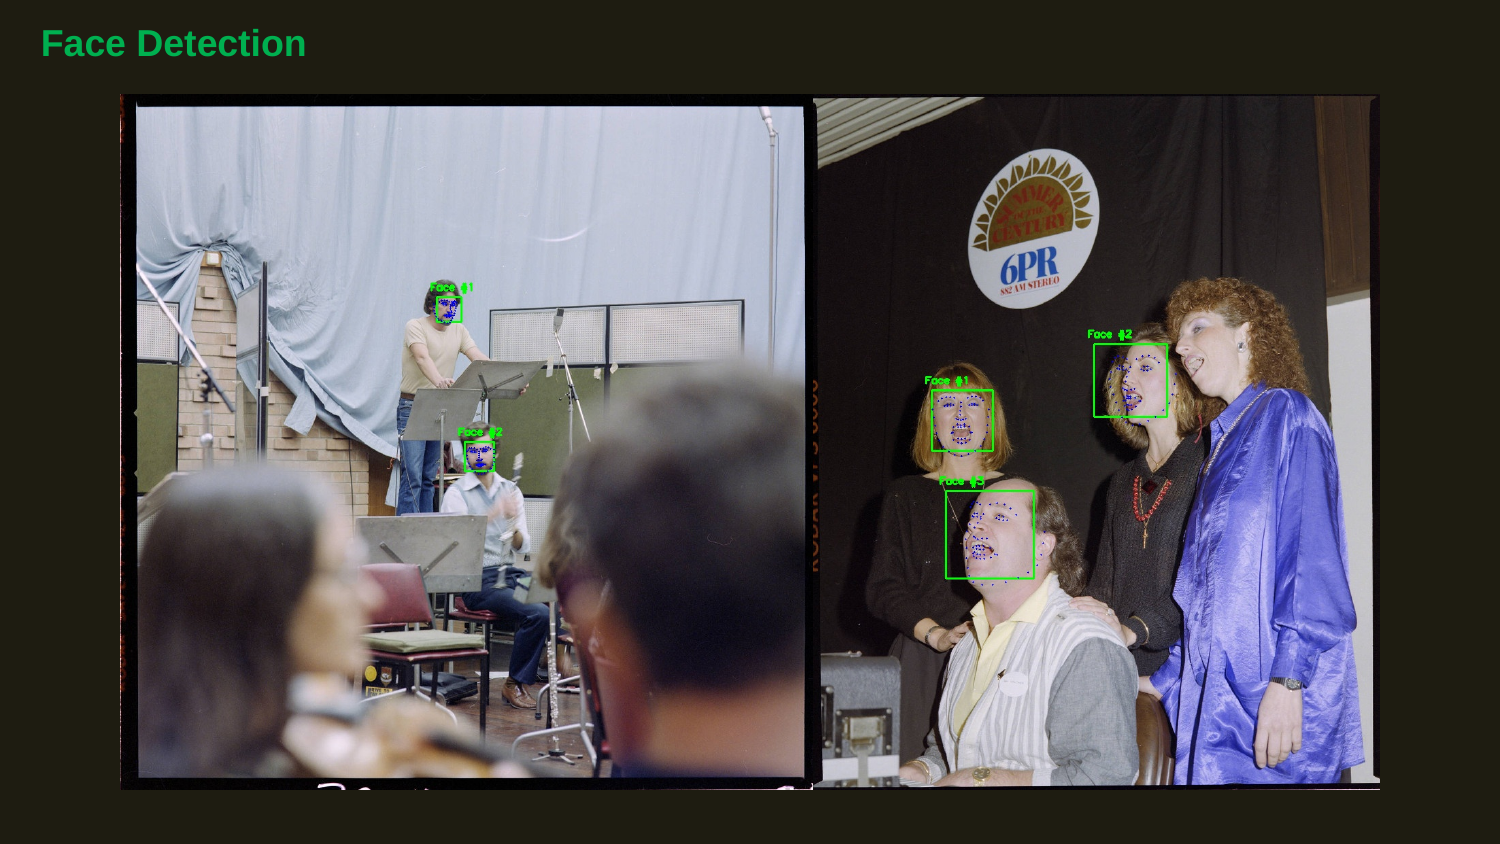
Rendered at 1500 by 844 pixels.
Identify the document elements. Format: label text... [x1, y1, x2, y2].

text_box Face Detection [26, 11, 323, 71]
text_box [120, 94, 1380, 790]
